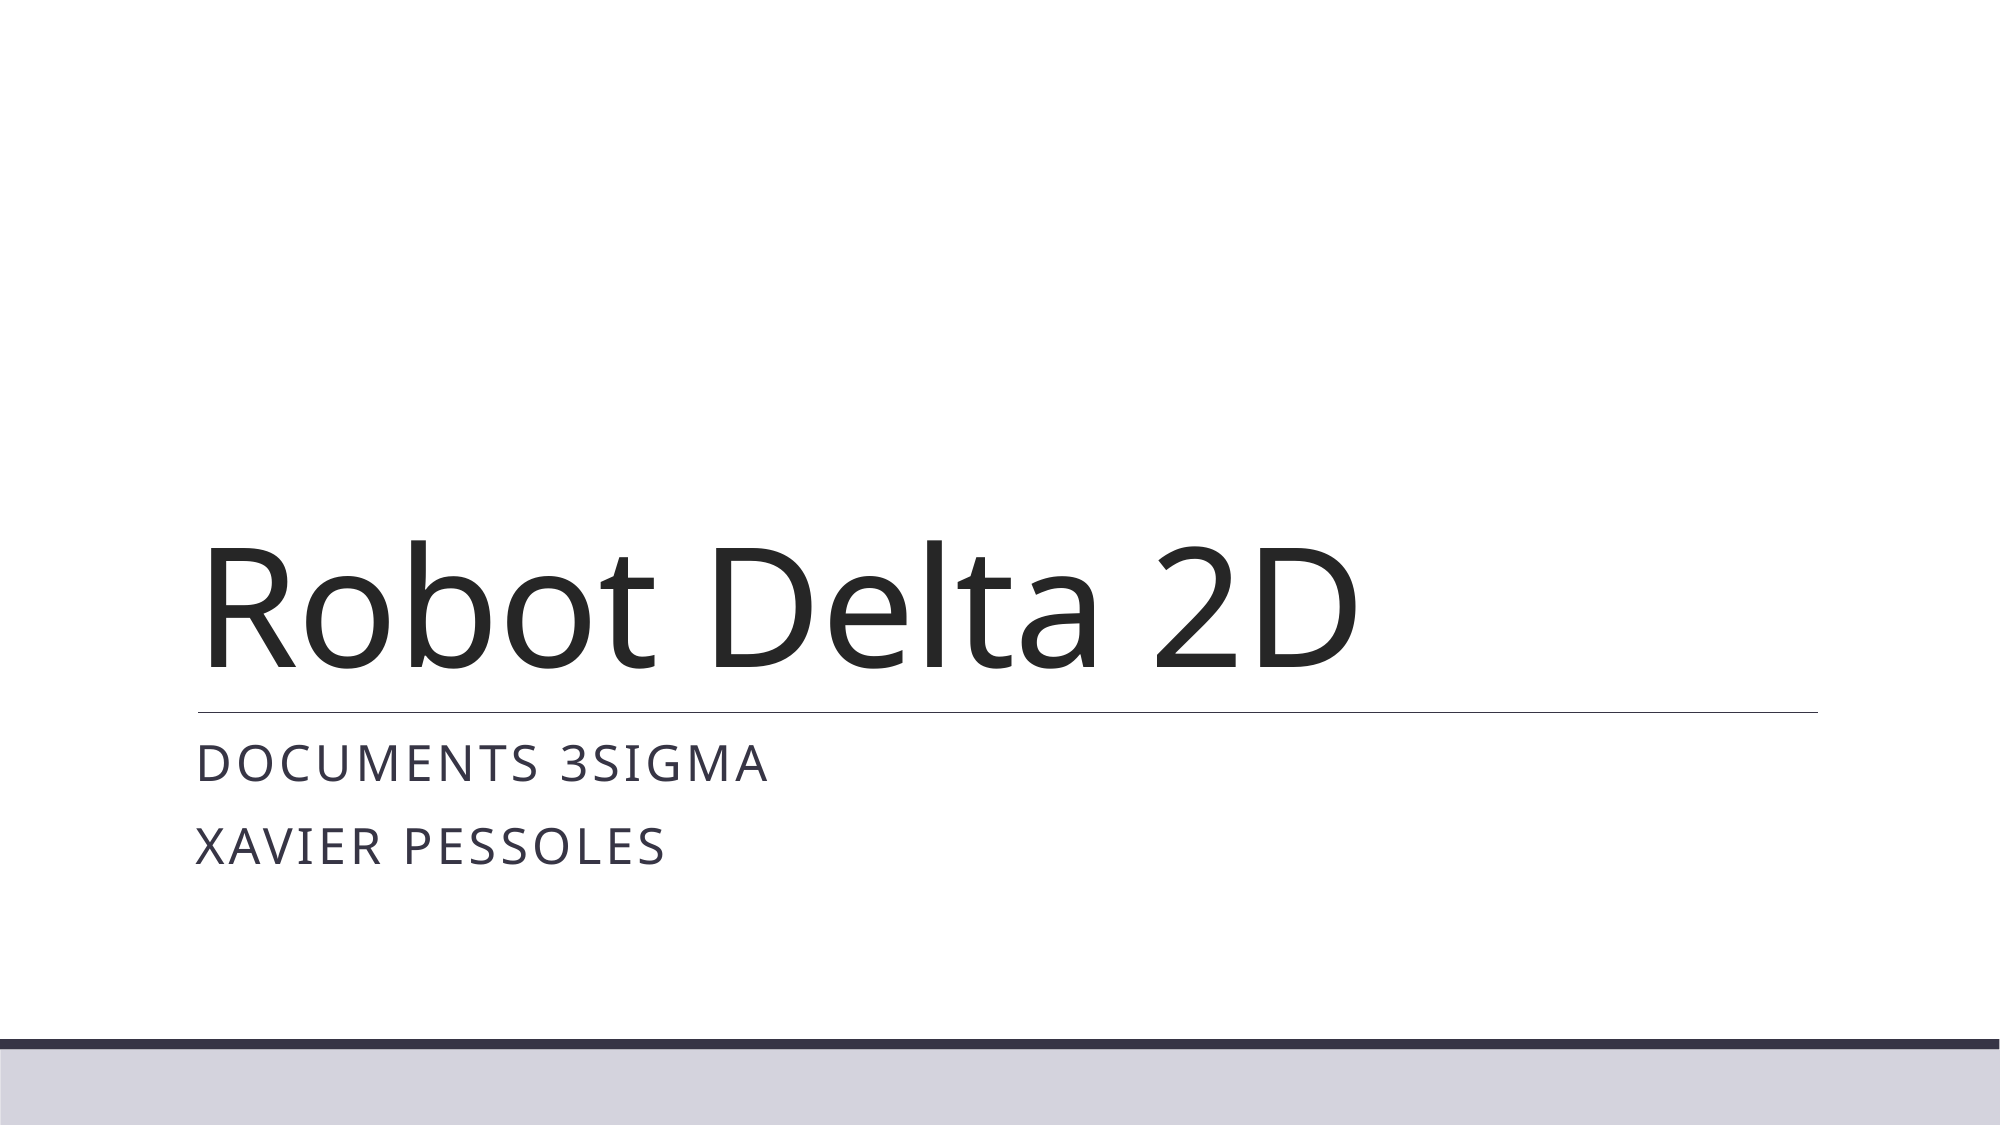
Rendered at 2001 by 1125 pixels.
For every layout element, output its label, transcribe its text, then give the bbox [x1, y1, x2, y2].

title Robot Delta 2D [180, 124, 1830, 710]
subtitle Documents 3Sigma Xavier Pessoles [180, 730, 1831, 919]
